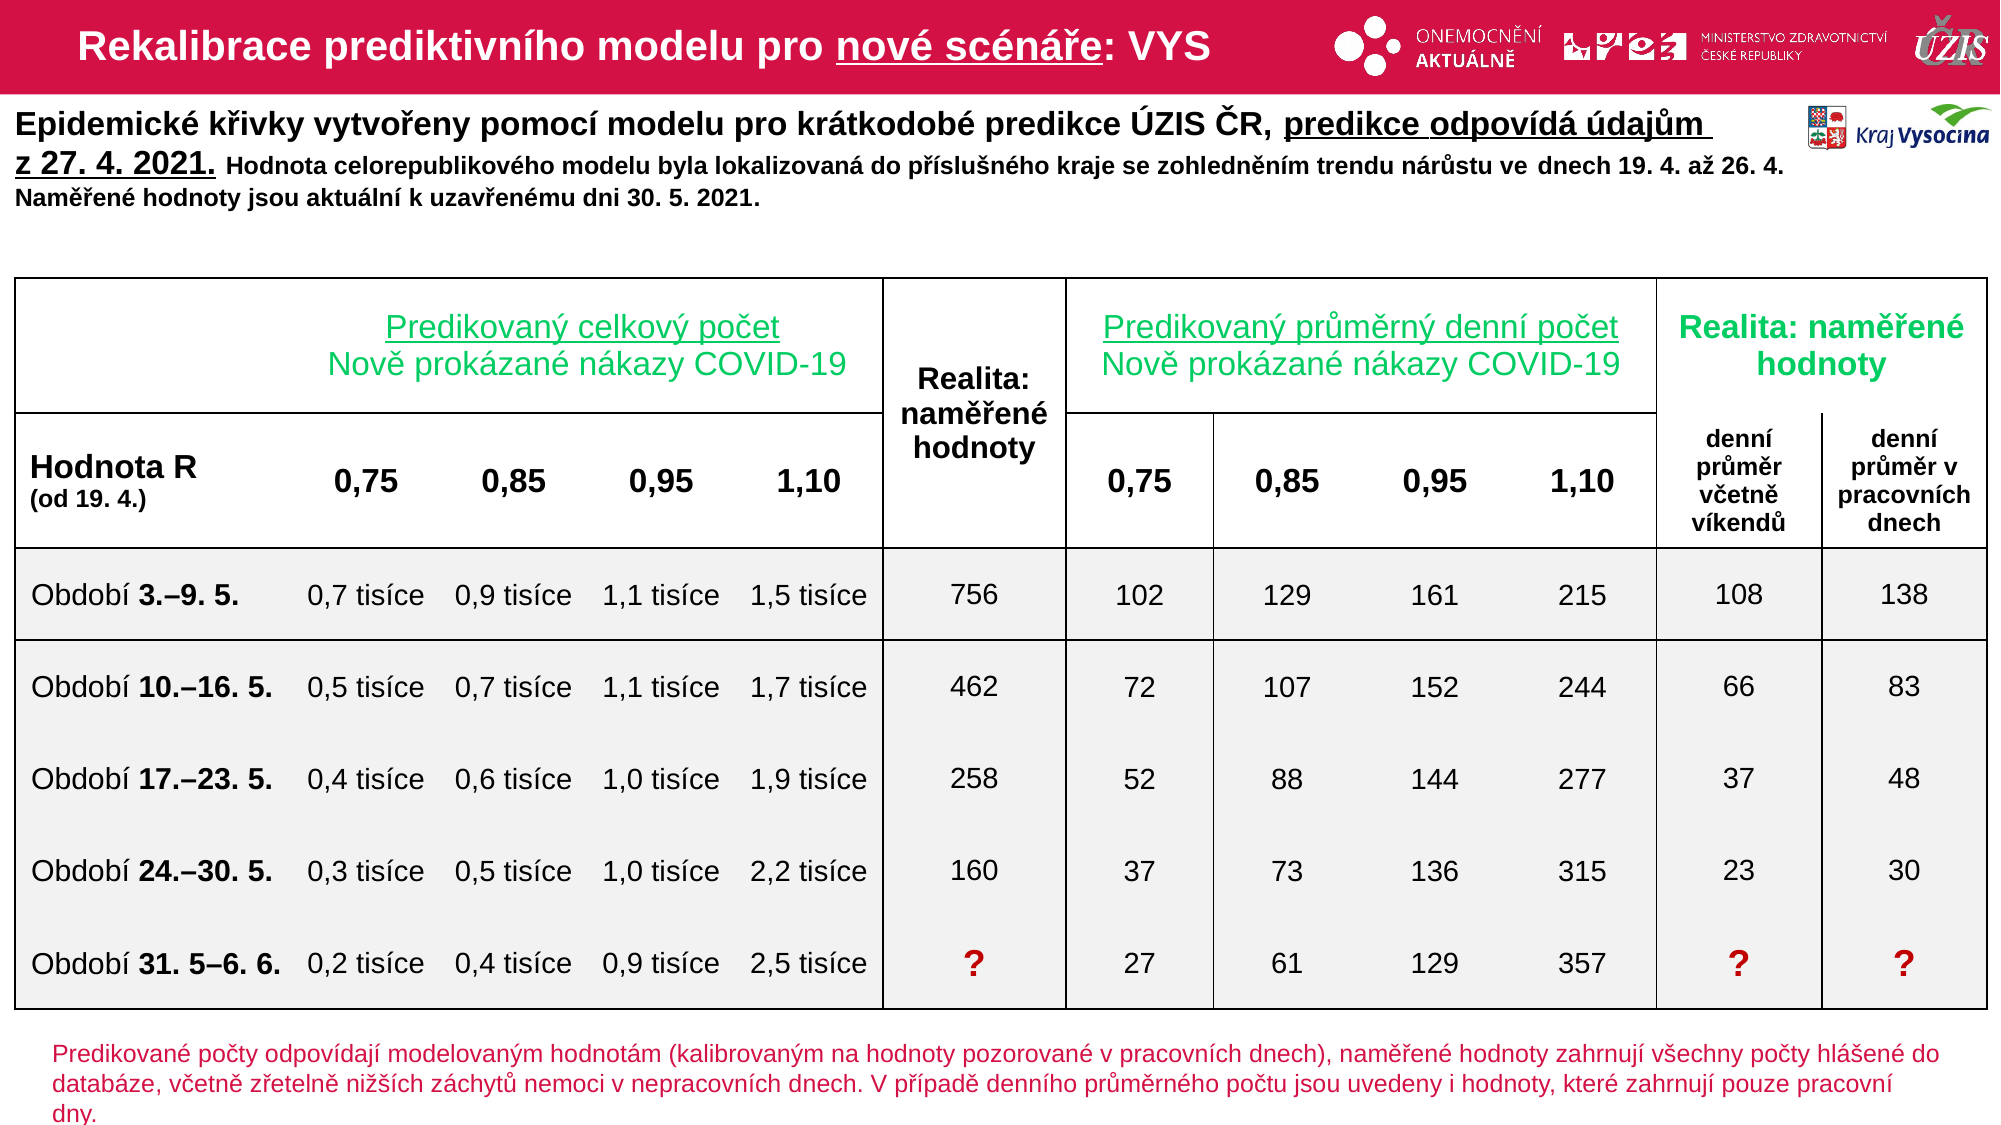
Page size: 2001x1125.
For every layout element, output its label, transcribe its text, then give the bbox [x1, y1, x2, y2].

table_header Predikovaný průměrný denní počet Nově prokázané nákazy COVID-19 [1067, 279, 1656, 412]
picture [1334, 16, 1542, 76]
table_cell 2,2 tisíce [735, 825, 882, 917]
table_cell 258 [884, 733, 1065, 825]
table_cell 756 [884, 549, 1065, 639]
table_cell 30 [1823, 825, 1986, 917]
picture [1563, 31, 1888, 60]
table_cell 2,5 tisíce [735, 917, 882, 1008]
table_cell Období 17.–23. 5. [16, 733, 292, 825]
table_cell 129 [1214, 549, 1361, 639]
table_cell 1,10 [1509, 414, 1656, 547]
table_cell 1,1 tisíce [588, 549, 735, 639]
table_cell 1,7 tisíce [735, 641, 882, 733]
table_cell 0,75 [292, 414, 440, 547]
table_cell 0,7 tisíce [440, 641, 588, 733]
table_cell 462 [884, 641, 1065, 733]
table_cell 107 [1214, 641, 1361, 733]
table_cell 73 [1214, 825, 1361, 917]
table_cell ? [1657, 917, 1821, 1008]
table_cell 0,5 tisíce [440, 825, 588, 917]
table_cell 129 [1361, 917, 1509, 1008]
table_cell 244 [1509, 641, 1656, 733]
table_cell 136 [1361, 825, 1509, 917]
table_cell 0,75 [1067, 414, 1213, 547]
table_cell 138 [1823, 549, 1986, 639]
table_cell 0,5 tisíce [292, 641, 440, 733]
table_cell 1,9 tisíce [735, 733, 882, 825]
table_cell 160 [884, 825, 1065, 917]
table_cell 1,10 [735, 414, 882, 547]
table_cell 1,5 tisíce [735, 549, 882, 639]
table_cell 144 [1361, 733, 1509, 825]
table_cell 52 [1067, 733, 1213, 825]
table_cell 23 [1657, 825, 1821, 917]
table_cell Období 3.–9. 5. [16, 549, 292, 639]
table_cell ? [1823, 917, 1986, 1008]
text_box Epidemické křivky vytvořeny pomocí modelu pro krátkodobé predikce ÚZIS ČR, predikce odpovídá údajům z 27. 4. 2021. Hodnota celorepublikového modelu byla lokalizovaná do příslušného kraje se zohledněním trendu nárůstu ve dnech 19. 4. až 26. 4. Naměřené hodnoty jsou aktuální k uzavřenému dni 30. 5. 2021. [0, 94, 2000, 219]
table_cell 27 [1067, 917, 1213, 1008]
table_header Predikovaný celkový počet Nově prokázané nákazy COVID-19 [292, 279, 882, 412]
table_cell 1,0 tisíce [588, 825, 735, 917]
table_cell 357 [1509, 917, 1656, 1008]
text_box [1806, 104, 1992, 151]
table_cell 0,7 tisíce [292, 549, 440, 639]
table_cell 0,95 [588, 414, 735, 547]
table_cell 66 [1657, 641, 1821, 733]
table_cell ? [884, 917, 1065, 1008]
table_cell Hodnota R (od 19. 4.) [16, 414, 292, 547]
table_cell 277 [1509, 733, 1656, 825]
table_header Realita: naměřené hodnoty [1657, 279, 1986, 413]
table_header [16, 279, 292, 412]
table_cell 108 [1657, 549, 1821, 639]
table_cell 161 [1361, 549, 1509, 639]
table_cell 37 [1657, 733, 1821, 825]
table_cell 1,1 tisíce [588, 641, 735, 733]
table_cell Období 10.–16. 5. [16, 641, 292, 733]
table_cell 1,0 tisíce [588, 733, 735, 825]
table_cell 0,9 tisíce [588, 917, 735, 1008]
text_box Predikované počty odpovídají modelovaným hodnotám (kalibrovaným na hodnoty pozorované v pracovních dnech), naměřené hodnoty zahrnují všechny počty hlášené do databáze, včetně zřetelně nižších záchytů nemoci v nepracovních dnech. V případě denního průměrného počtu jsou uvedeny i hodnoty, které zahrnují pouze pracovní dny. [37, 1030, 1963, 1125]
table_cell 102 [1067, 549, 1213, 639]
table_header Realita: naměřené hodnoty [884, 279, 1065, 547]
table_cell 72 [1067, 641, 1213, 733]
table_cell Období 24.–30. 5. [16, 825, 292, 917]
title Rekalibrace prediktivního modelu pro nové scénáře: VYS [62, 0, 1303, 94]
table_cell 88 [1214, 733, 1361, 825]
table_cell 61 [1214, 917, 1361, 1008]
table_cell 0,2 tisíce [292, 917, 440, 1008]
table_cell 83 [1823, 641, 1986, 733]
table_cell 0,95 [1361, 414, 1509, 547]
table_cell Období 31. 5–6. 6. [16, 917, 292, 1008]
table_cell denní průměr v pracovních dnech [1823, 413, 1986, 547]
table_cell 0,85 [1214, 414, 1361, 547]
table_cell 0,85 [440, 414, 588, 547]
table_cell 0,4 tisíce [292, 733, 440, 825]
picture [1915, 15, 1989, 66]
table_cell 0,3 tisíce [292, 825, 440, 917]
table_cell 152 [1361, 641, 1509, 733]
table_cell 0,4 tisíce [440, 917, 588, 1008]
table_cell denní průměr včetně víkendů [1657, 413, 1821, 547]
table_cell 0,9 tisíce [440, 549, 588, 639]
table_cell 215 [1509, 549, 1656, 639]
table_cell 48 [1823, 733, 1986, 825]
table_cell 0,6 tisíce [440, 733, 588, 825]
table_cell 37 [1067, 825, 1213, 917]
table_cell 315 [1509, 825, 1656, 917]
